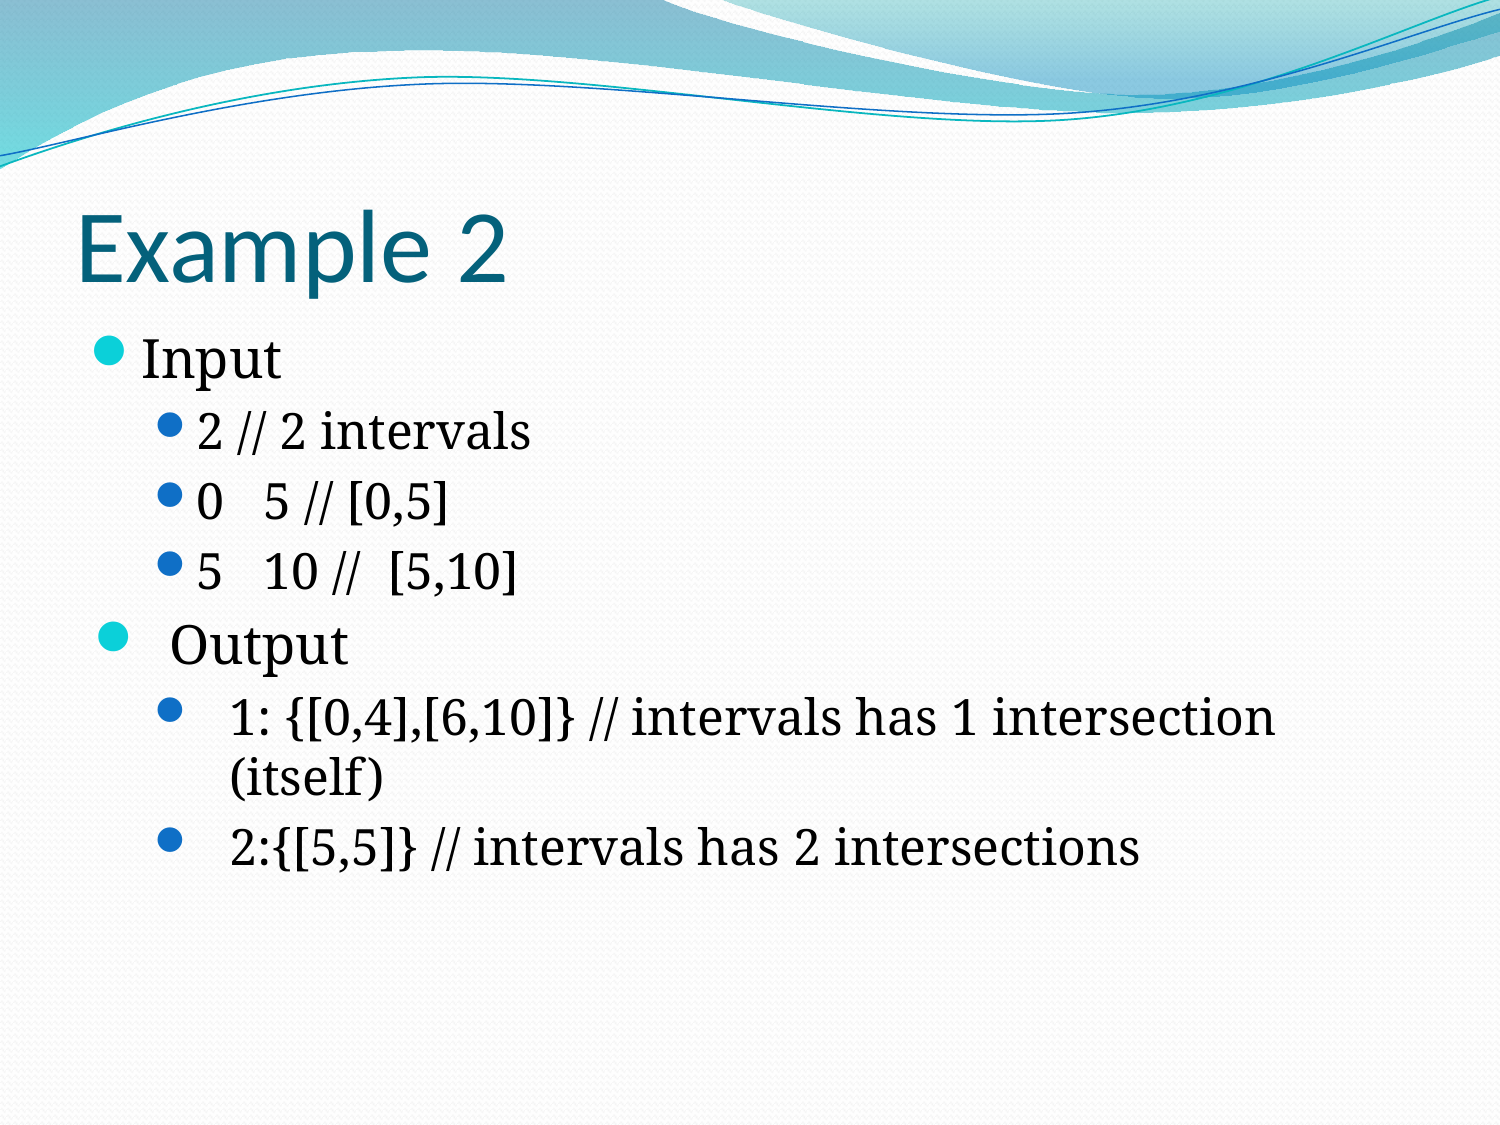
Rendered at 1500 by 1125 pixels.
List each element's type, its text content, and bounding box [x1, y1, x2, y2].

title Example 2 [75, 115, 1425, 303]
list Input 2 // 2 intervals 0 5 // [0,5] 5 10 // [5,10] Output 1: {[0,4],[6,10]} // intervals has 1 intersection (itself) 2:{[5,5]} // intervals has 2 intersections [75, 317, 1425, 1038]
